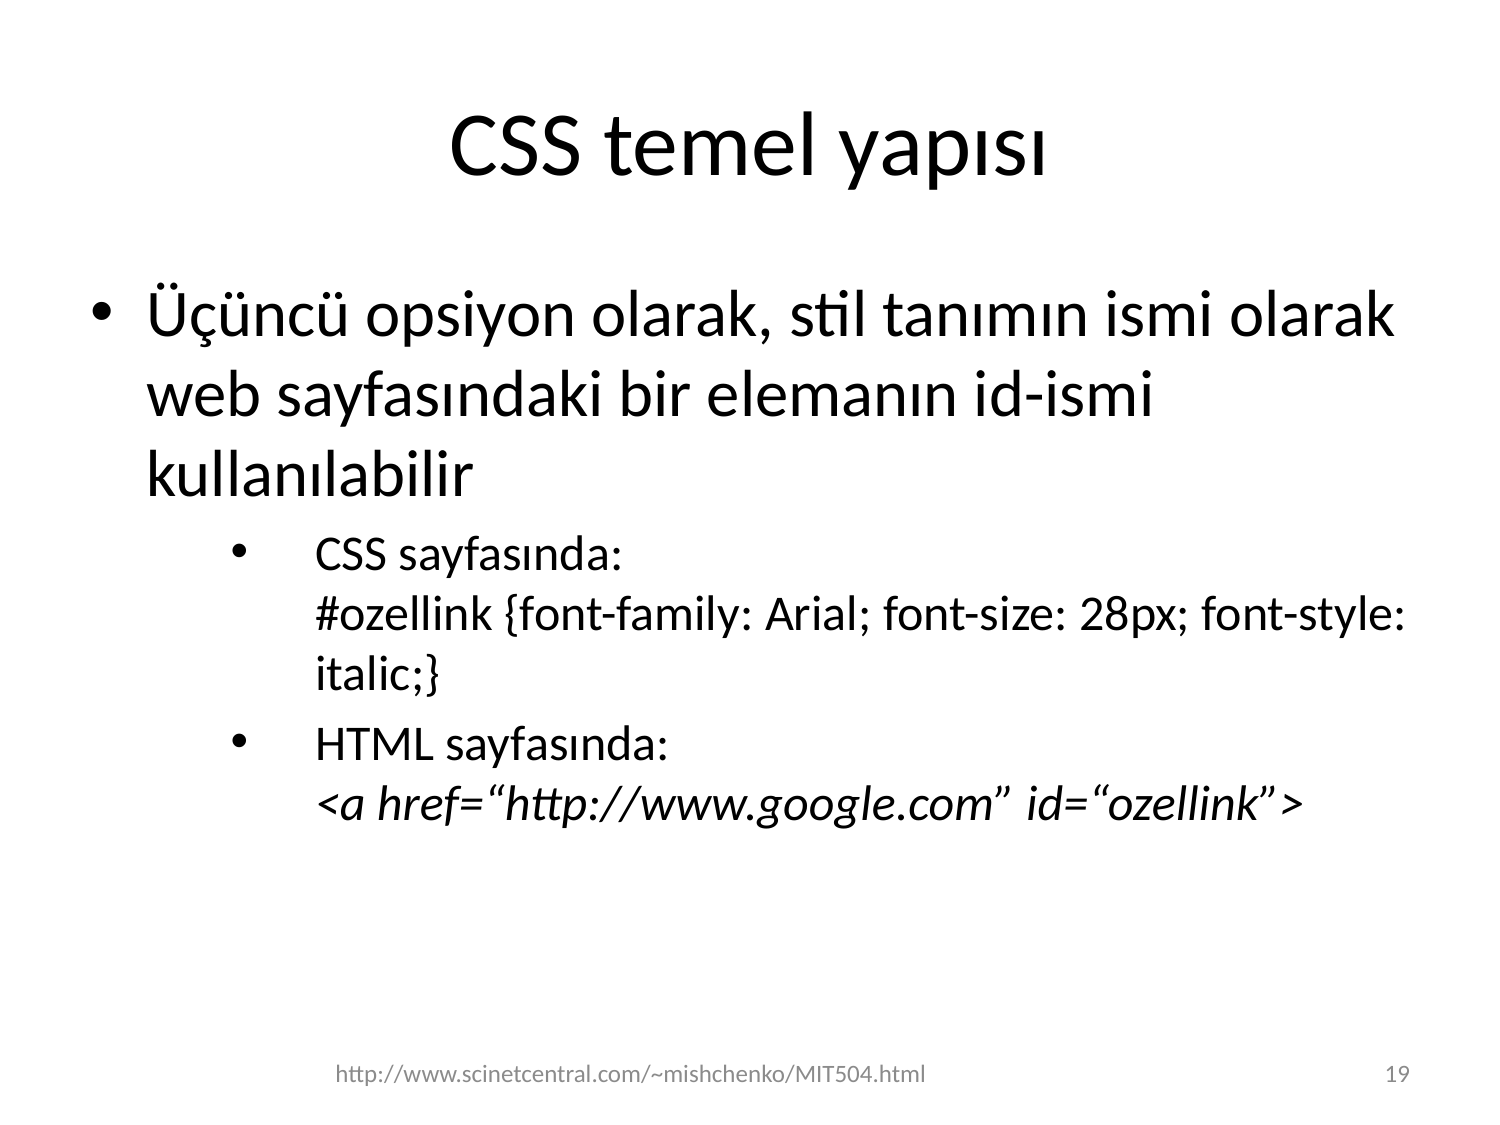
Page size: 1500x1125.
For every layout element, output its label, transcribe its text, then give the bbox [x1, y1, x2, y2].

title CSS temel yapısı [75, 45, 1425, 233]
slide_number 19 [1074, 1042, 1425, 1103]
footer http://www.scinetcentral.com/~mishchenko/MIT504.html [275, 1042, 988, 1103]
list Üçüncü opsiyon olarak, stil tanımın ismi olarak web sayfasındaki bir elemanın id-ismi kullanılabilir CSS sayfasında: #ozellink {font-family: Arial; font-size: 28px; font-style: italic;} HTML sayfasında: <a href=“http://www.google.com” id=“ozellink”> [75, 262, 1463, 1005]
